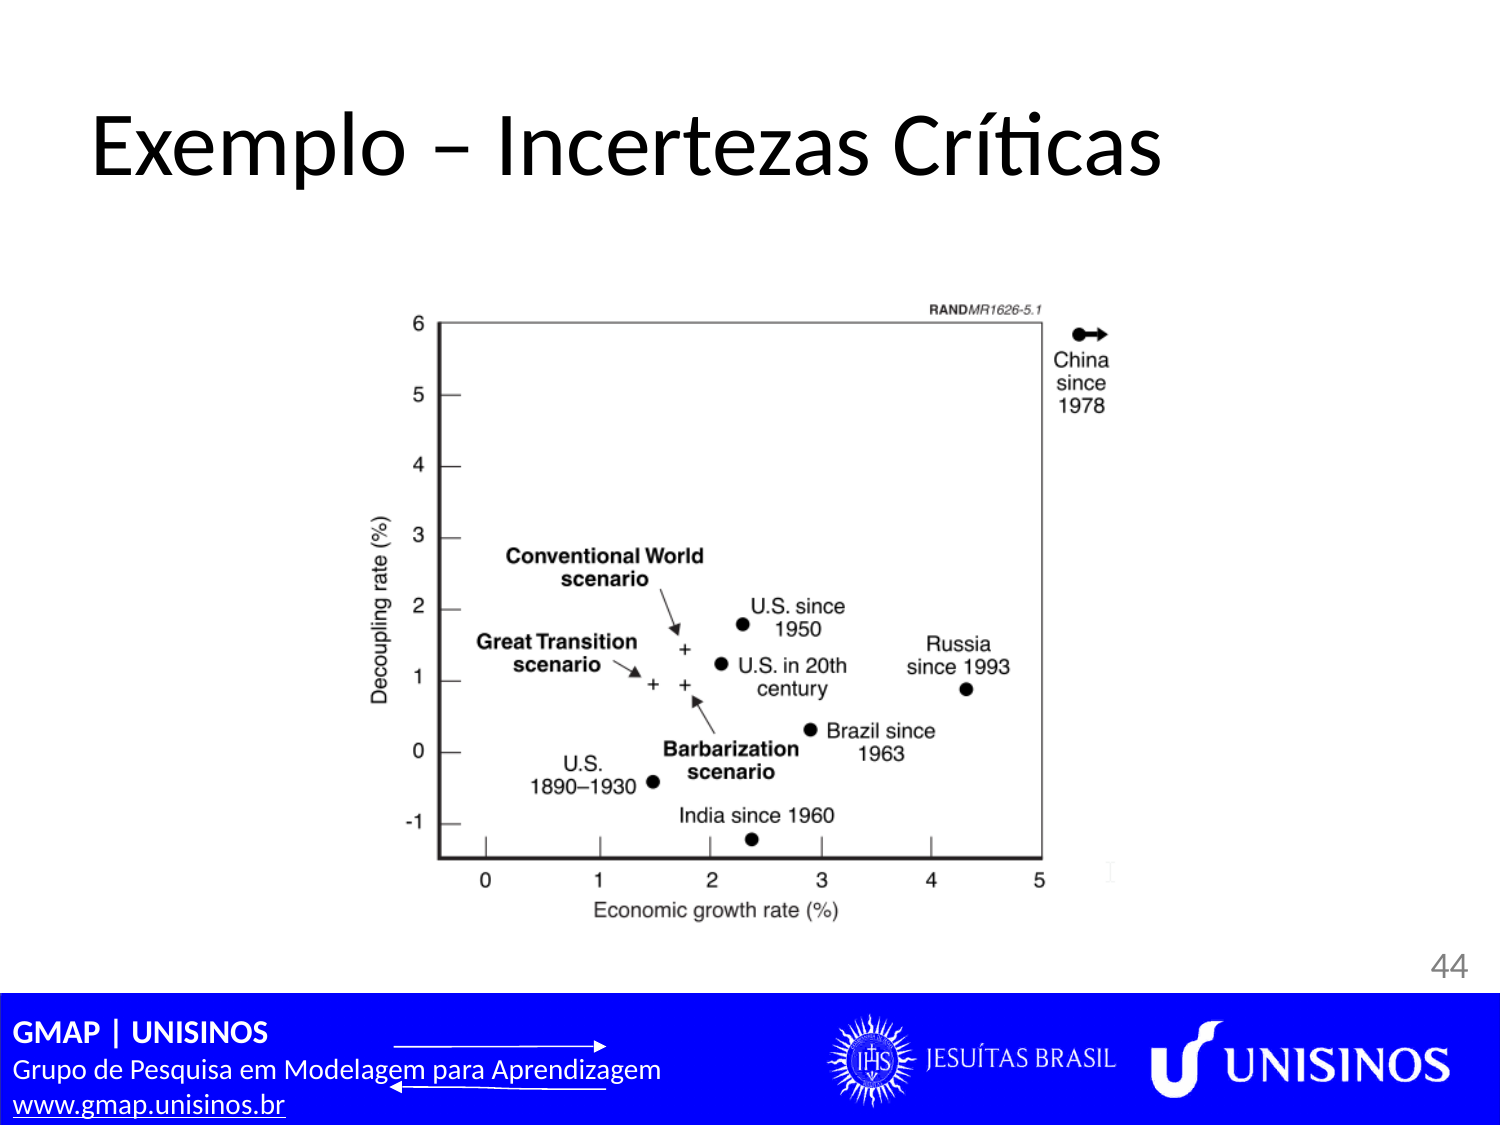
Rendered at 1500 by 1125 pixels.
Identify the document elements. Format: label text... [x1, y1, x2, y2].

title Exemplo – Incertezas Críticas [75, 45, 1425, 233]
picture [340, 266, 1159, 942]
picture [0, 993, 1500, 1125]
